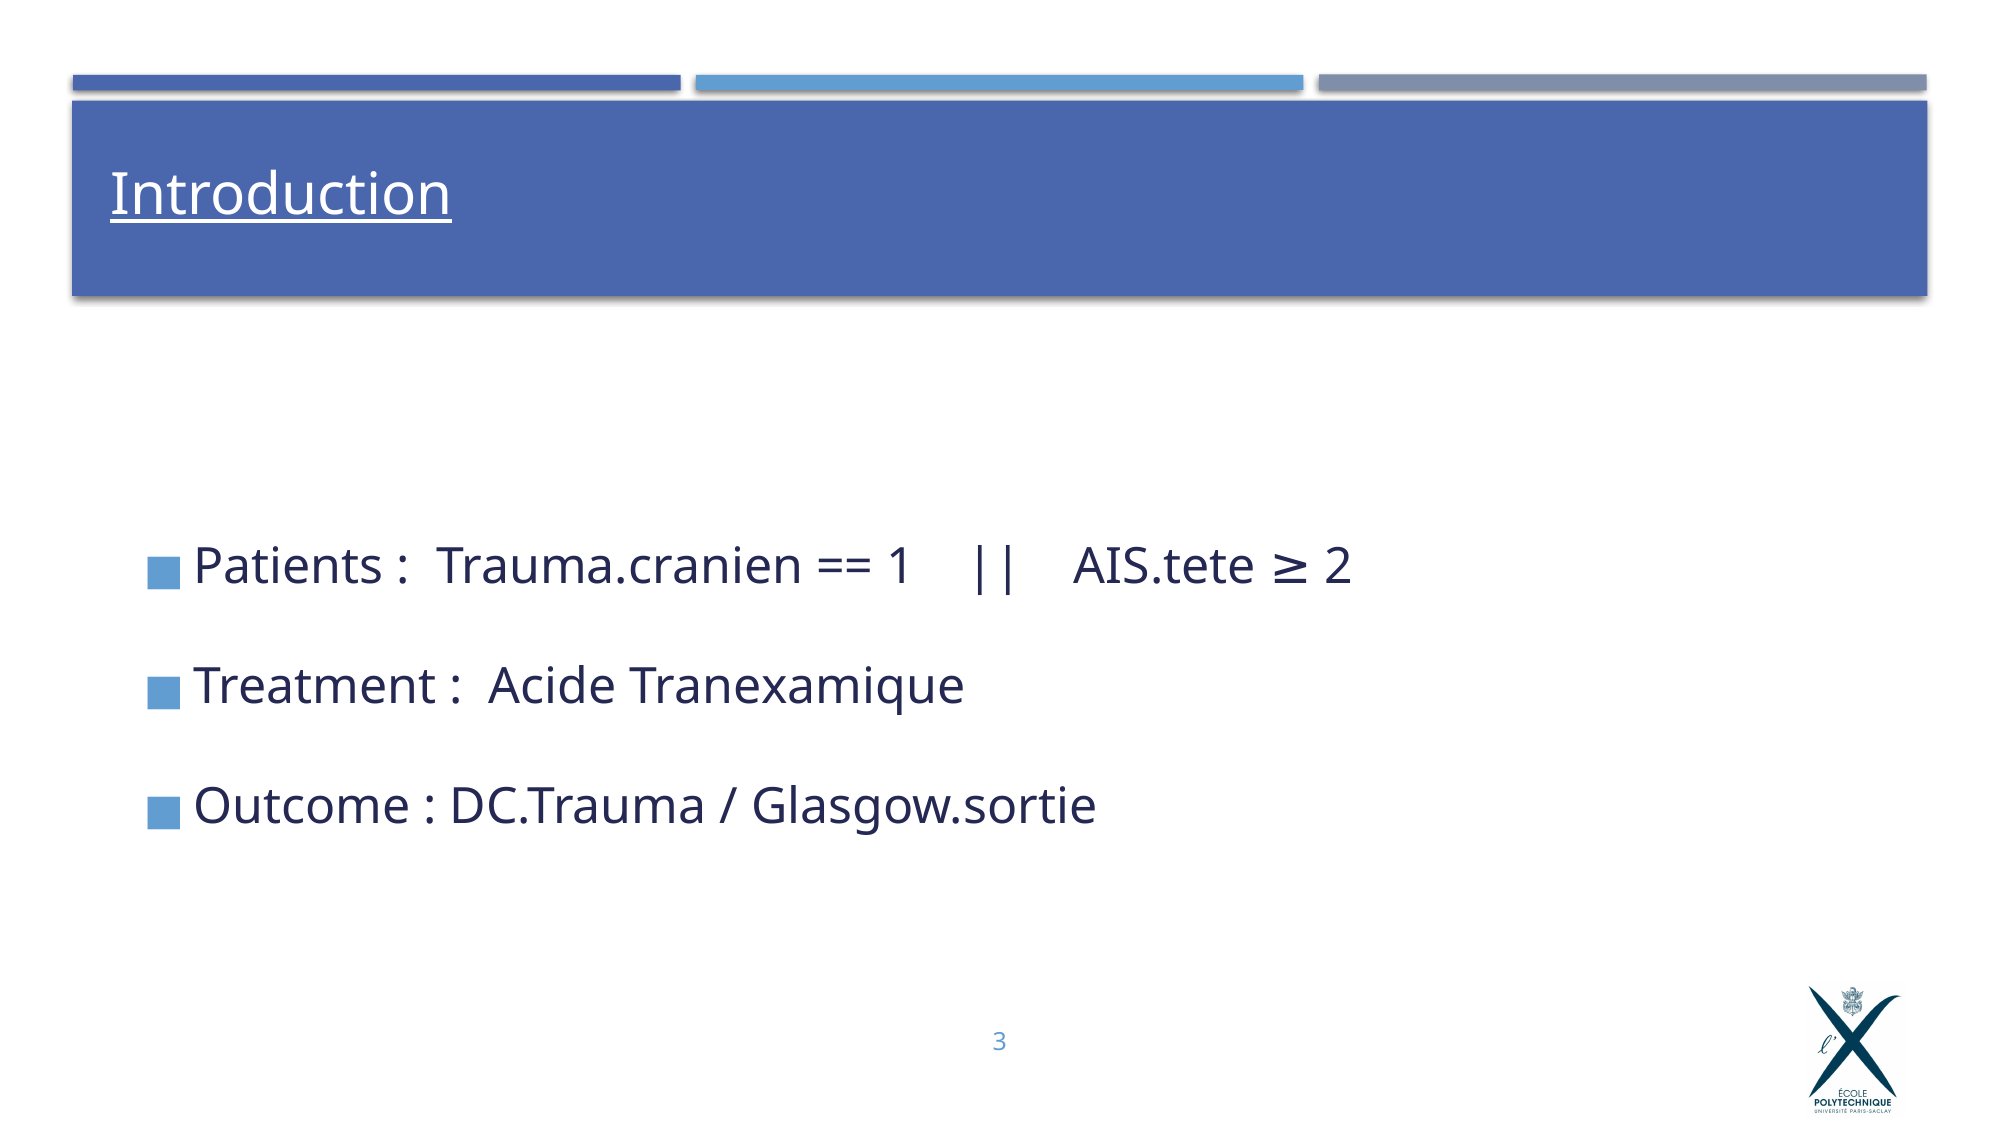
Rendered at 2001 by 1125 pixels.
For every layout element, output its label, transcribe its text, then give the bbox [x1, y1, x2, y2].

slide_number 3 [913, 1012, 1087, 1073]
title Introduction [95, 148, 1905, 238]
picture [1805, 981, 1905, 1118]
text_box Patients : Trauma.cranien == 1 || AIS.tete ≥ 2 Treatment : Acide Tranexamique Outcome : DC.Trauma / Glasgow.sortie [128, 379, 1879, 988]
